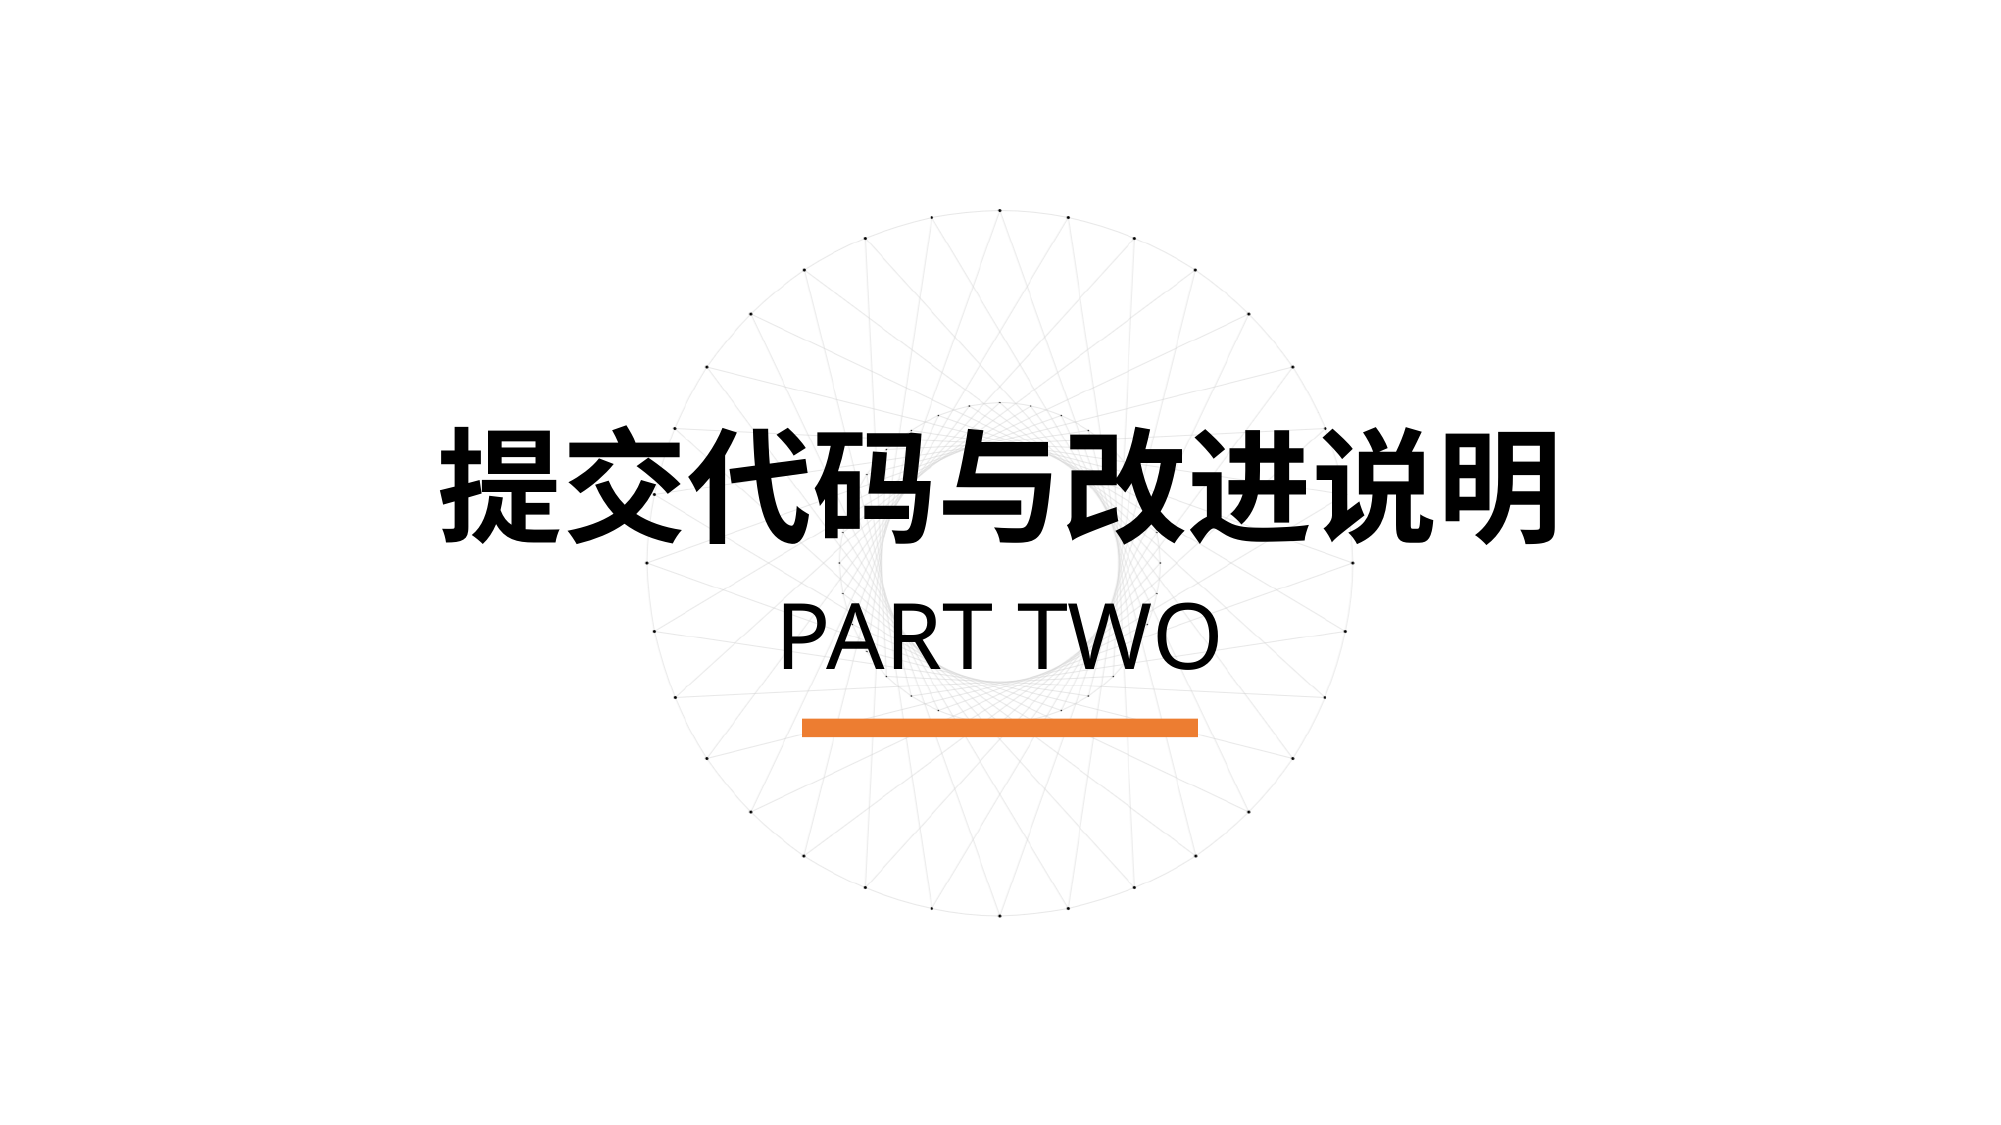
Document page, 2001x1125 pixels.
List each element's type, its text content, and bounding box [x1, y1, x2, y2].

text_box [801, 718, 1199, 738]
list 提交代码与改进说明 [381, 404, 1619, 581]
picture [672, 193, 1339, 404]
list PART TWO [381, 581, 1619, 699]
picture [663, 699, 1348, 932]
